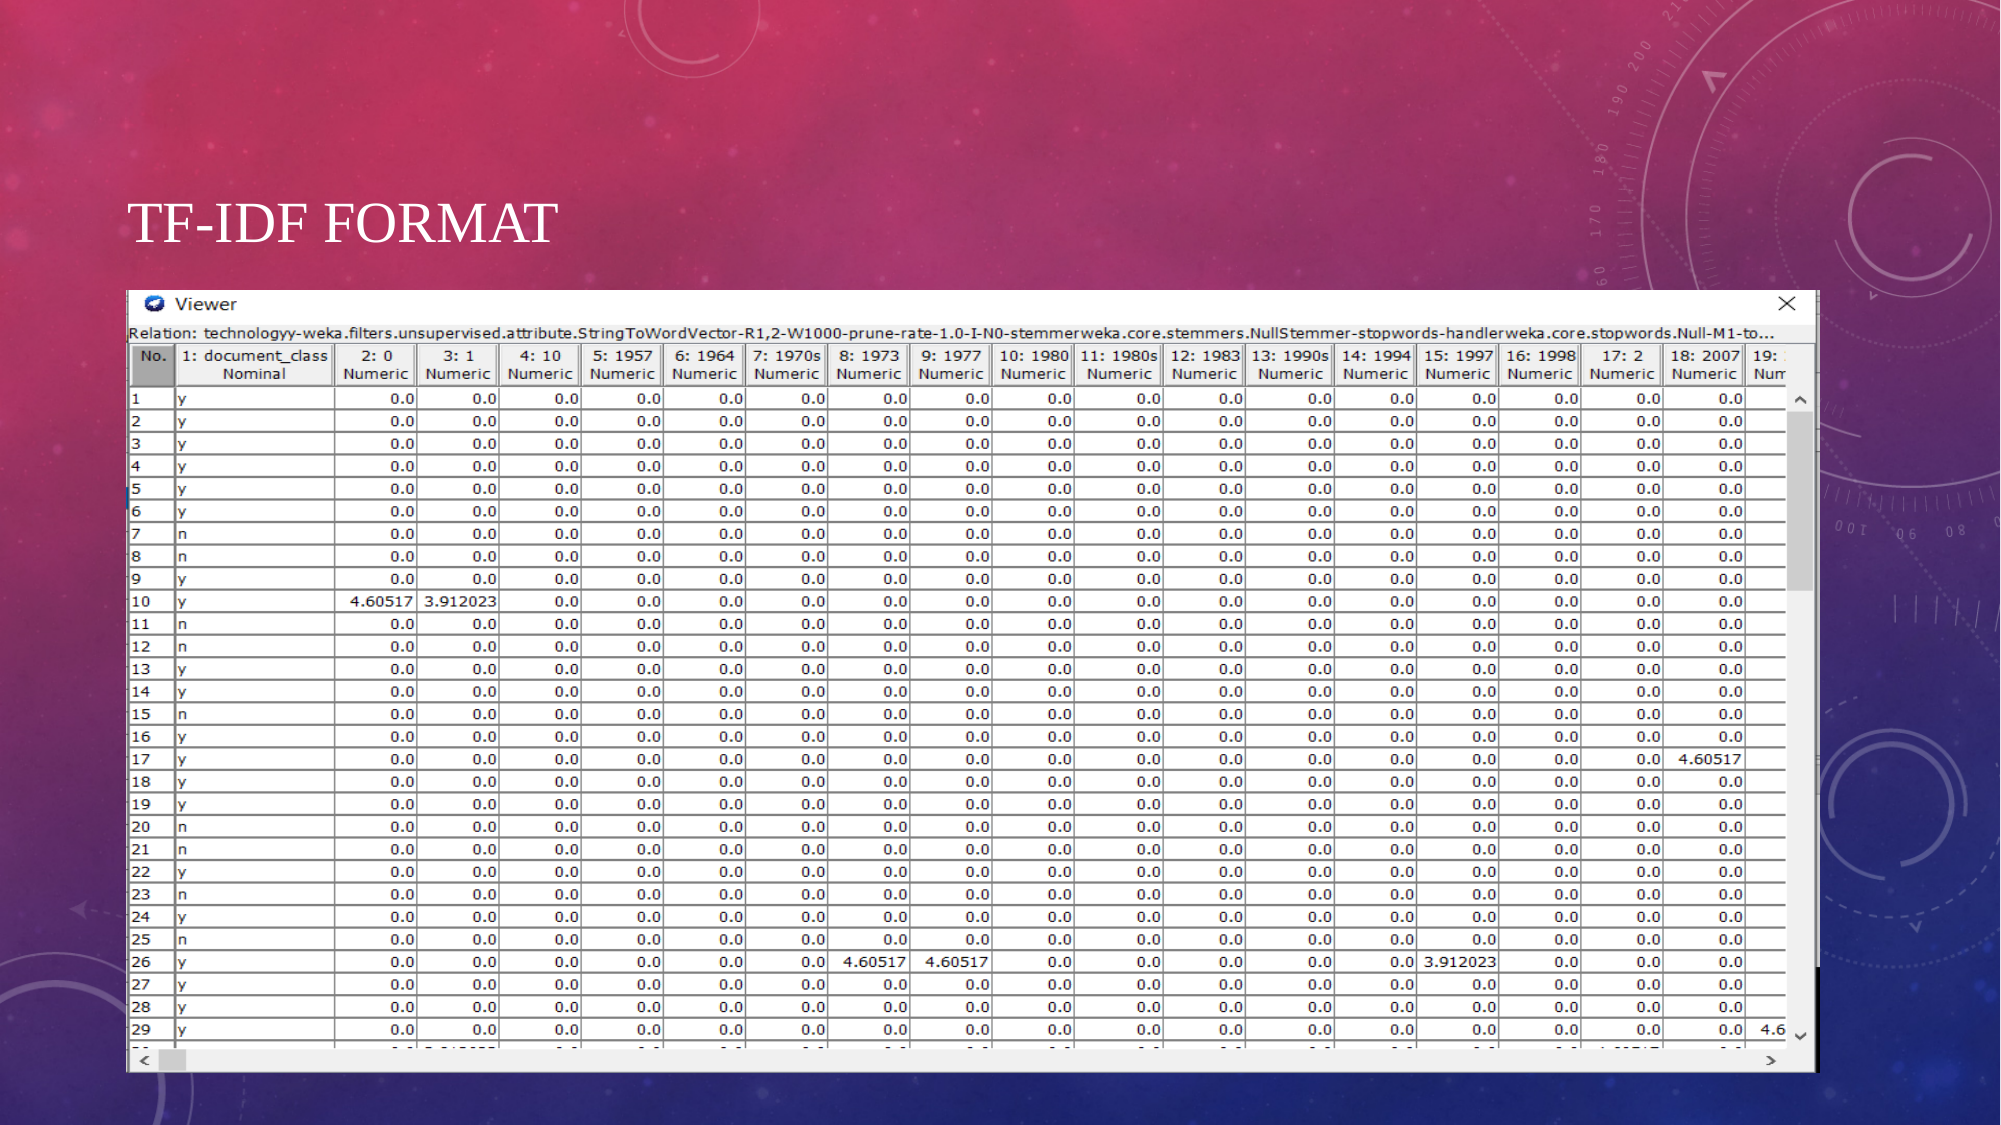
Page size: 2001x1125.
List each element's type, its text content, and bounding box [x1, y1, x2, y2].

picture [0, 0, 2001, 1125]
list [126, 289, 1820, 1073]
title TF-IDF FORMAT [112, 99, 1775, 339]
